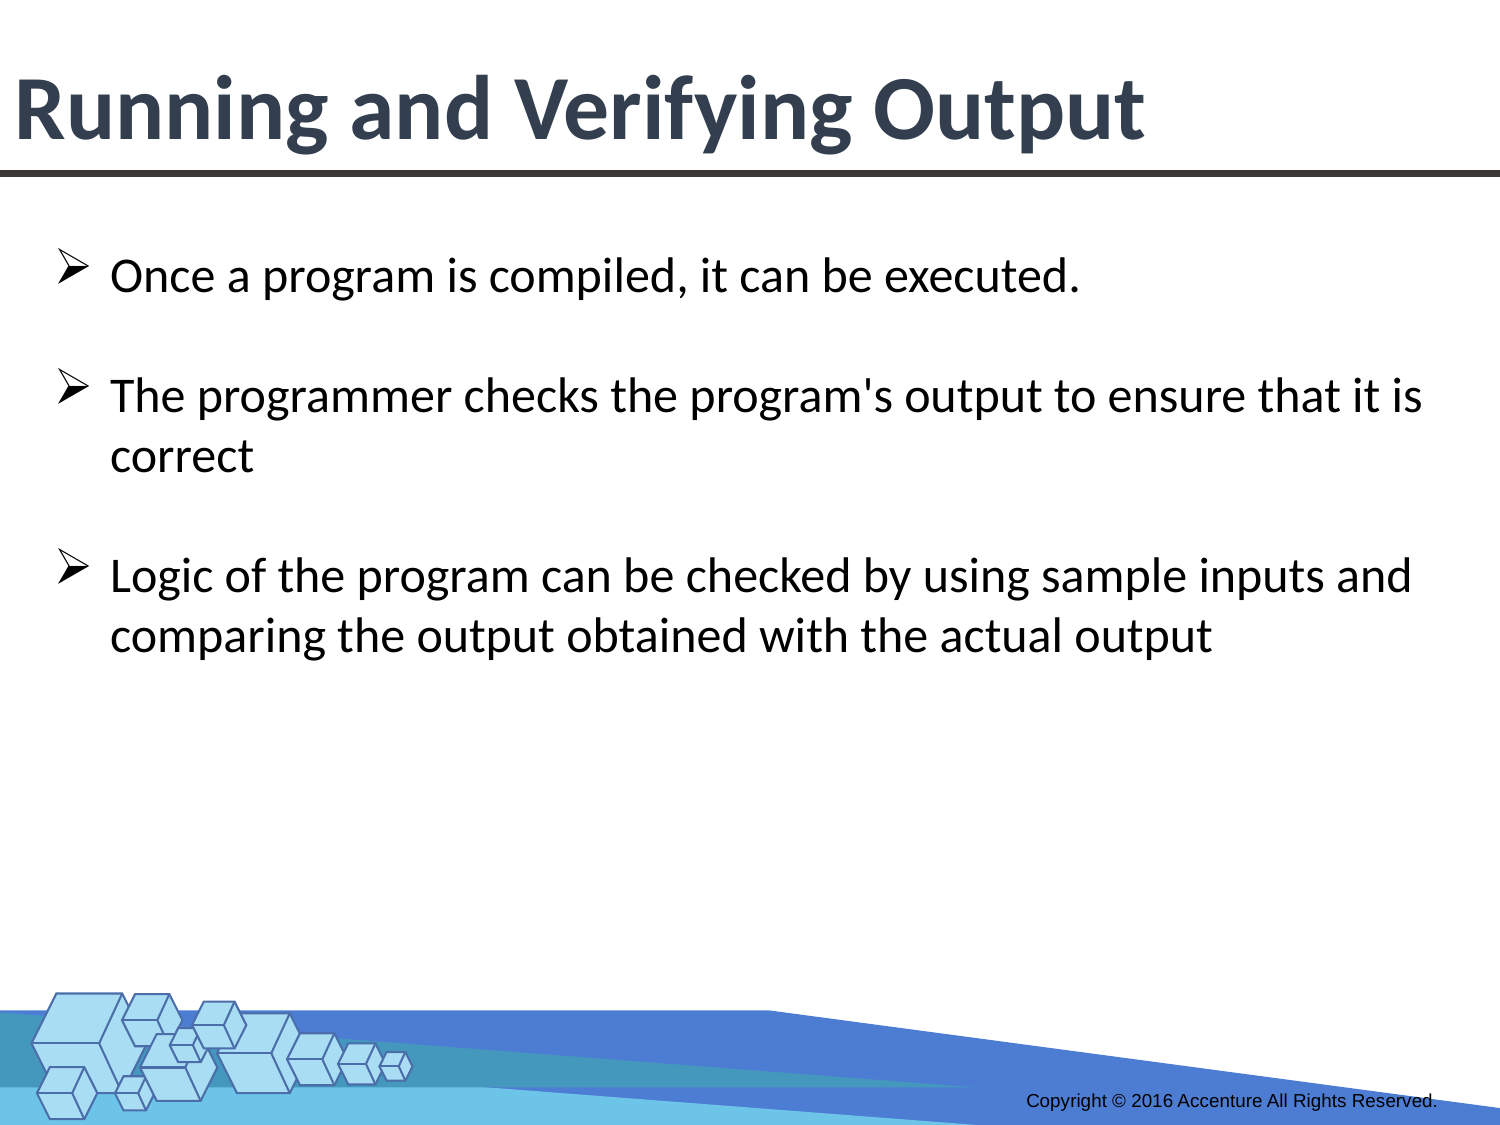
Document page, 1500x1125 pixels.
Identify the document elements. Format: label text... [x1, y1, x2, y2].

text_box Once a program is compiled, it can be executed. The programmer checks the program's output to ensure that it is correct Logic of the program can be checked by using sample inputs and comparing the output obtained with the actual output [39, 235, 1483, 670]
title Running and Verifying Output [0, 53, 1500, 147]
